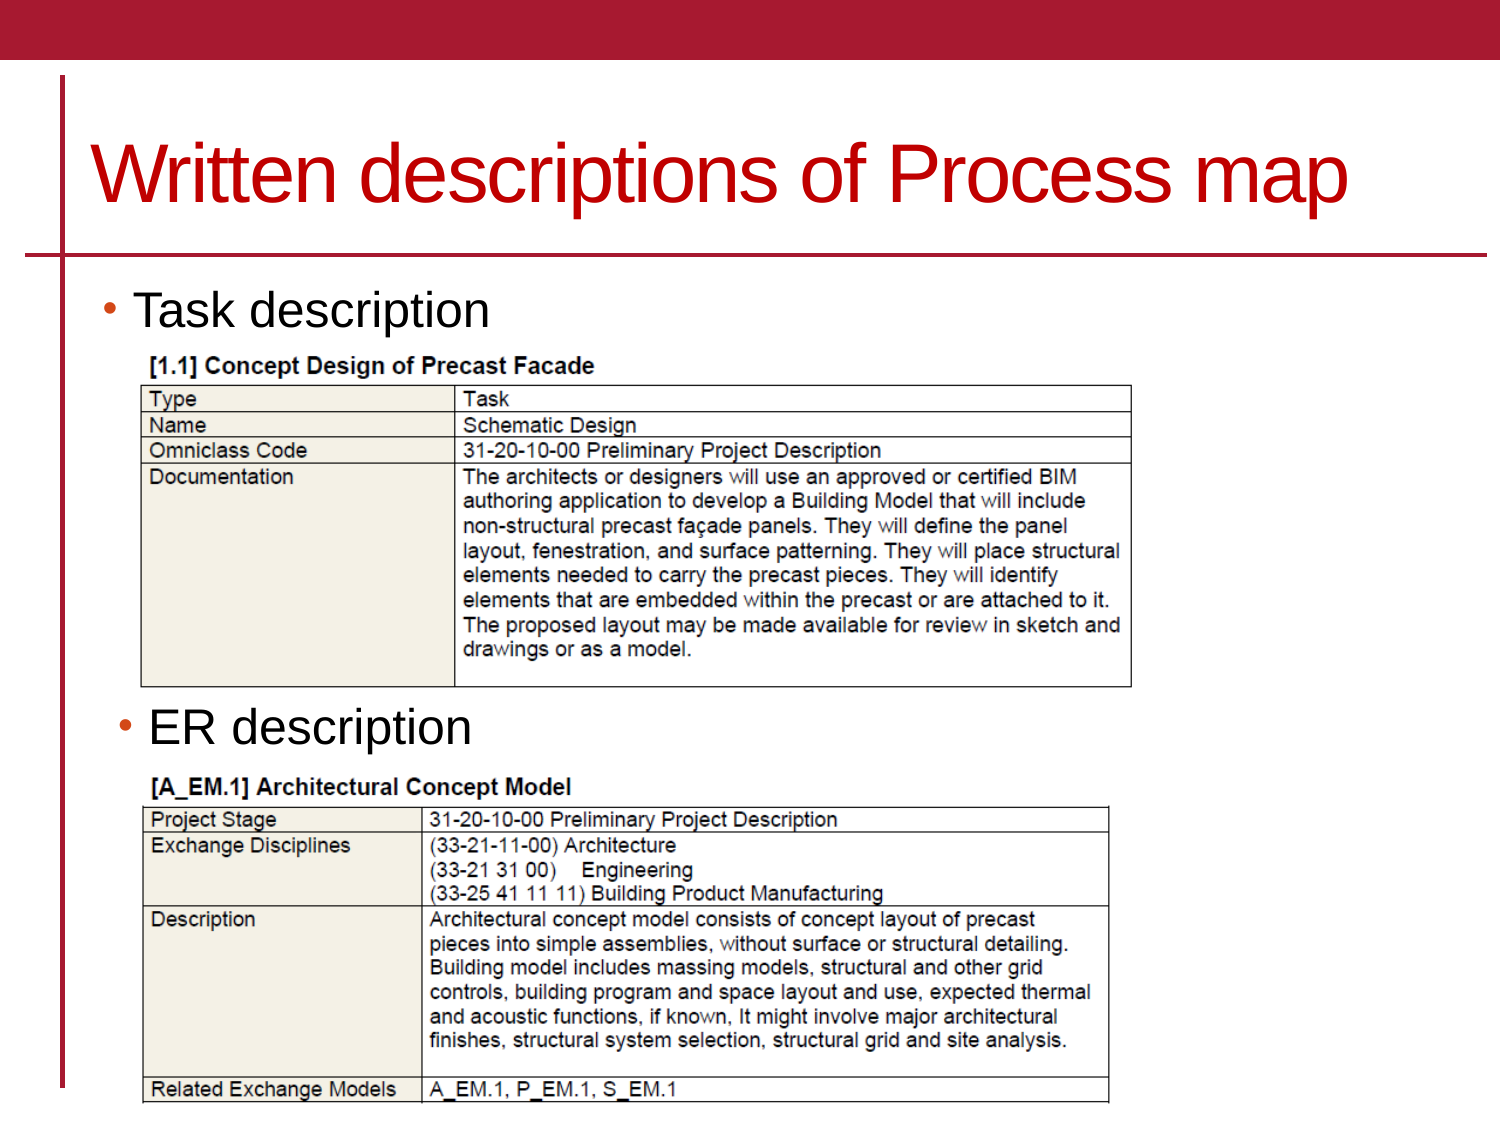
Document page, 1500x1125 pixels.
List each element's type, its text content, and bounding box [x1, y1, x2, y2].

picture [139, 776, 1113, 1108]
title Written descriptions of Process map [75, 87, 1425, 250]
text_box ER description [103, 687, 1397, 768]
list Task description [87, 270, 1382, 350]
picture [137, 349, 1138, 707]
